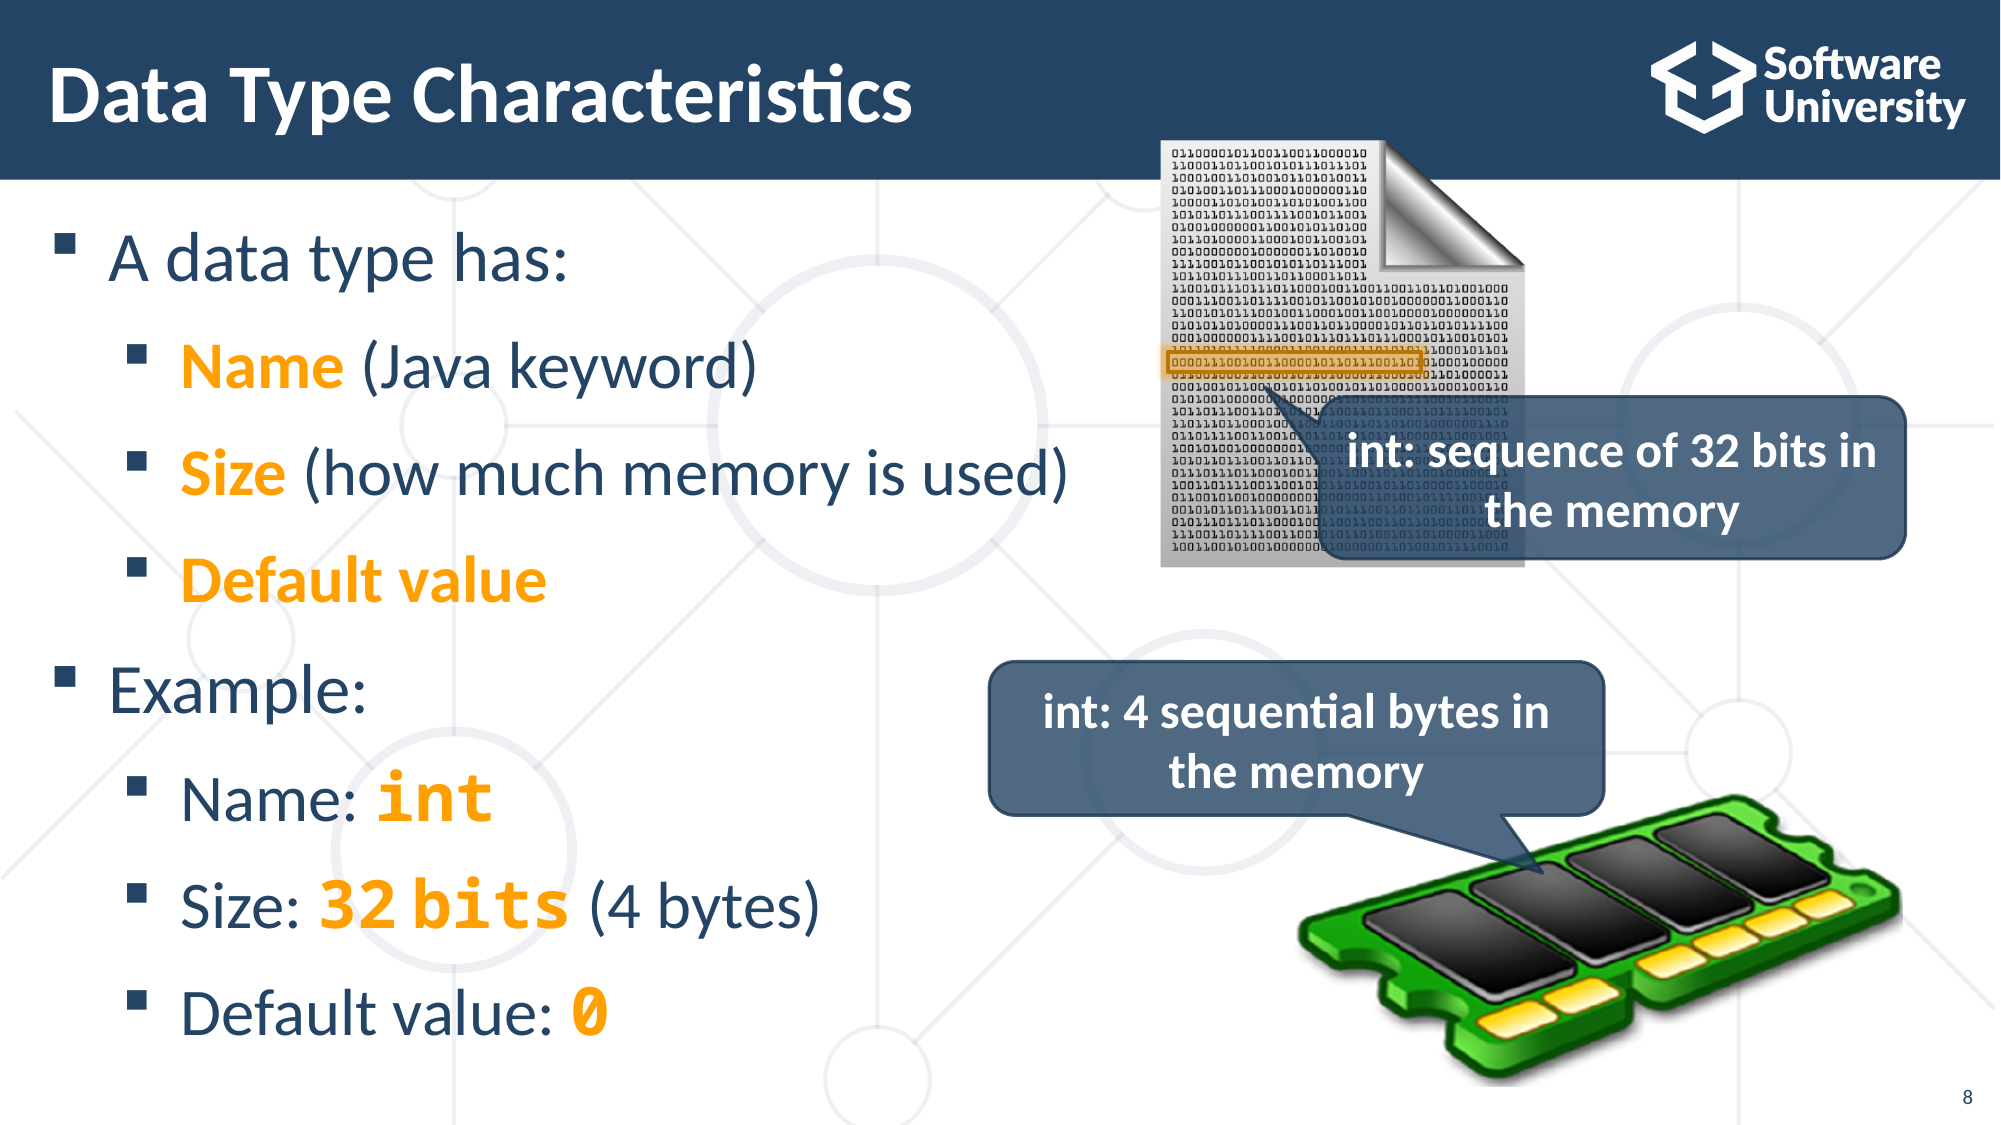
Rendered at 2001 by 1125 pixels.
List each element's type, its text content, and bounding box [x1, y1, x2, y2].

title Data Type Characteristics [31, 16, 1625, 162]
text_box int: 4 sequential bytes in the memory [987, 659, 1607, 818]
slide_number 8 [1927, 1067, 1989, 1117]
list A data type has: Name (Java keyword) Size (how much memory is used) Default value Example: Name: int Size: 32 bits (4 bytes) Default value: 0 [31, 196, 1970, 1104]
text_box int: sequence of 32 bits in the memory [1533, 394, 1908, 561]
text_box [1155, 132, 1529, 572]
picture [1651, 41, 1966, 134]
picture [1295, 790, 1904, 1087]
